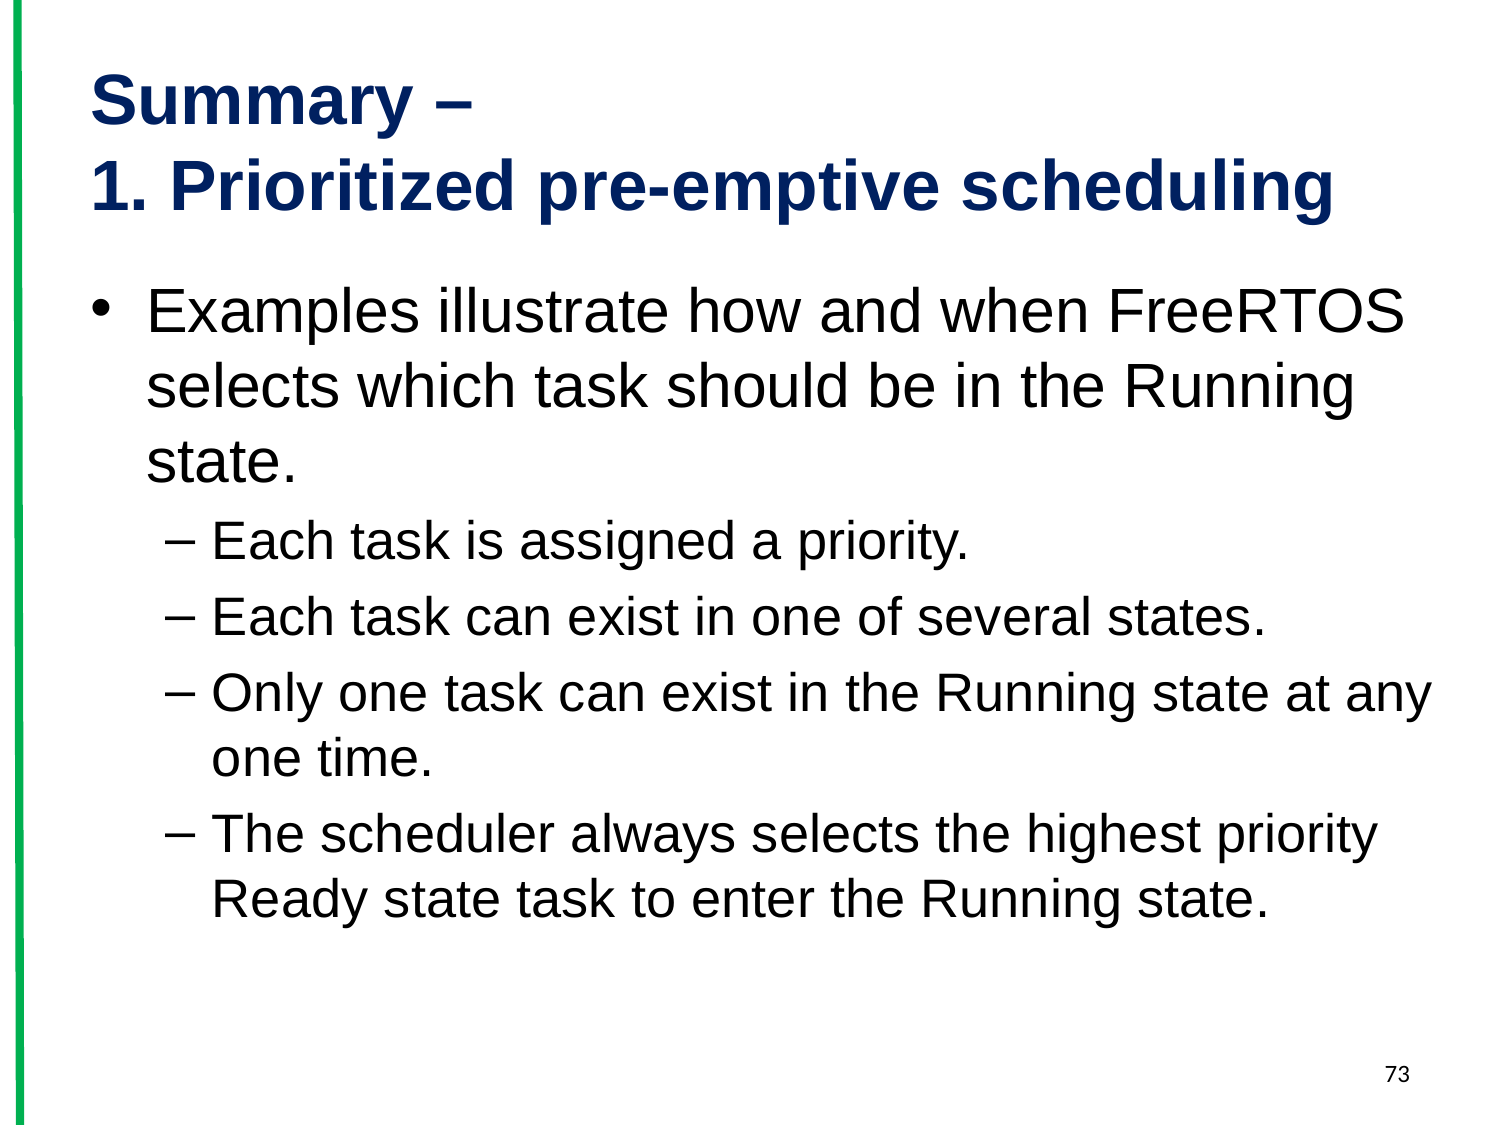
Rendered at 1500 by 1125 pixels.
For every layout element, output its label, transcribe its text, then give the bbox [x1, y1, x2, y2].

title Summary – 1. Prioritized pre-emptive scheduling [75, 45, 1425, 233]
list Examples illustrate how and when FreeRTOS selects which task should be in the Running state. Each task is assigned a priority. Each task can exist in one of several states. Only one task can exist in the Running state at any one time. The scheduler always selects the highest priority Ready state task to enter the Running state. [75, 262, 1463, 1005]
slide_number 73 [1074, 1042, 1425, 1103]
